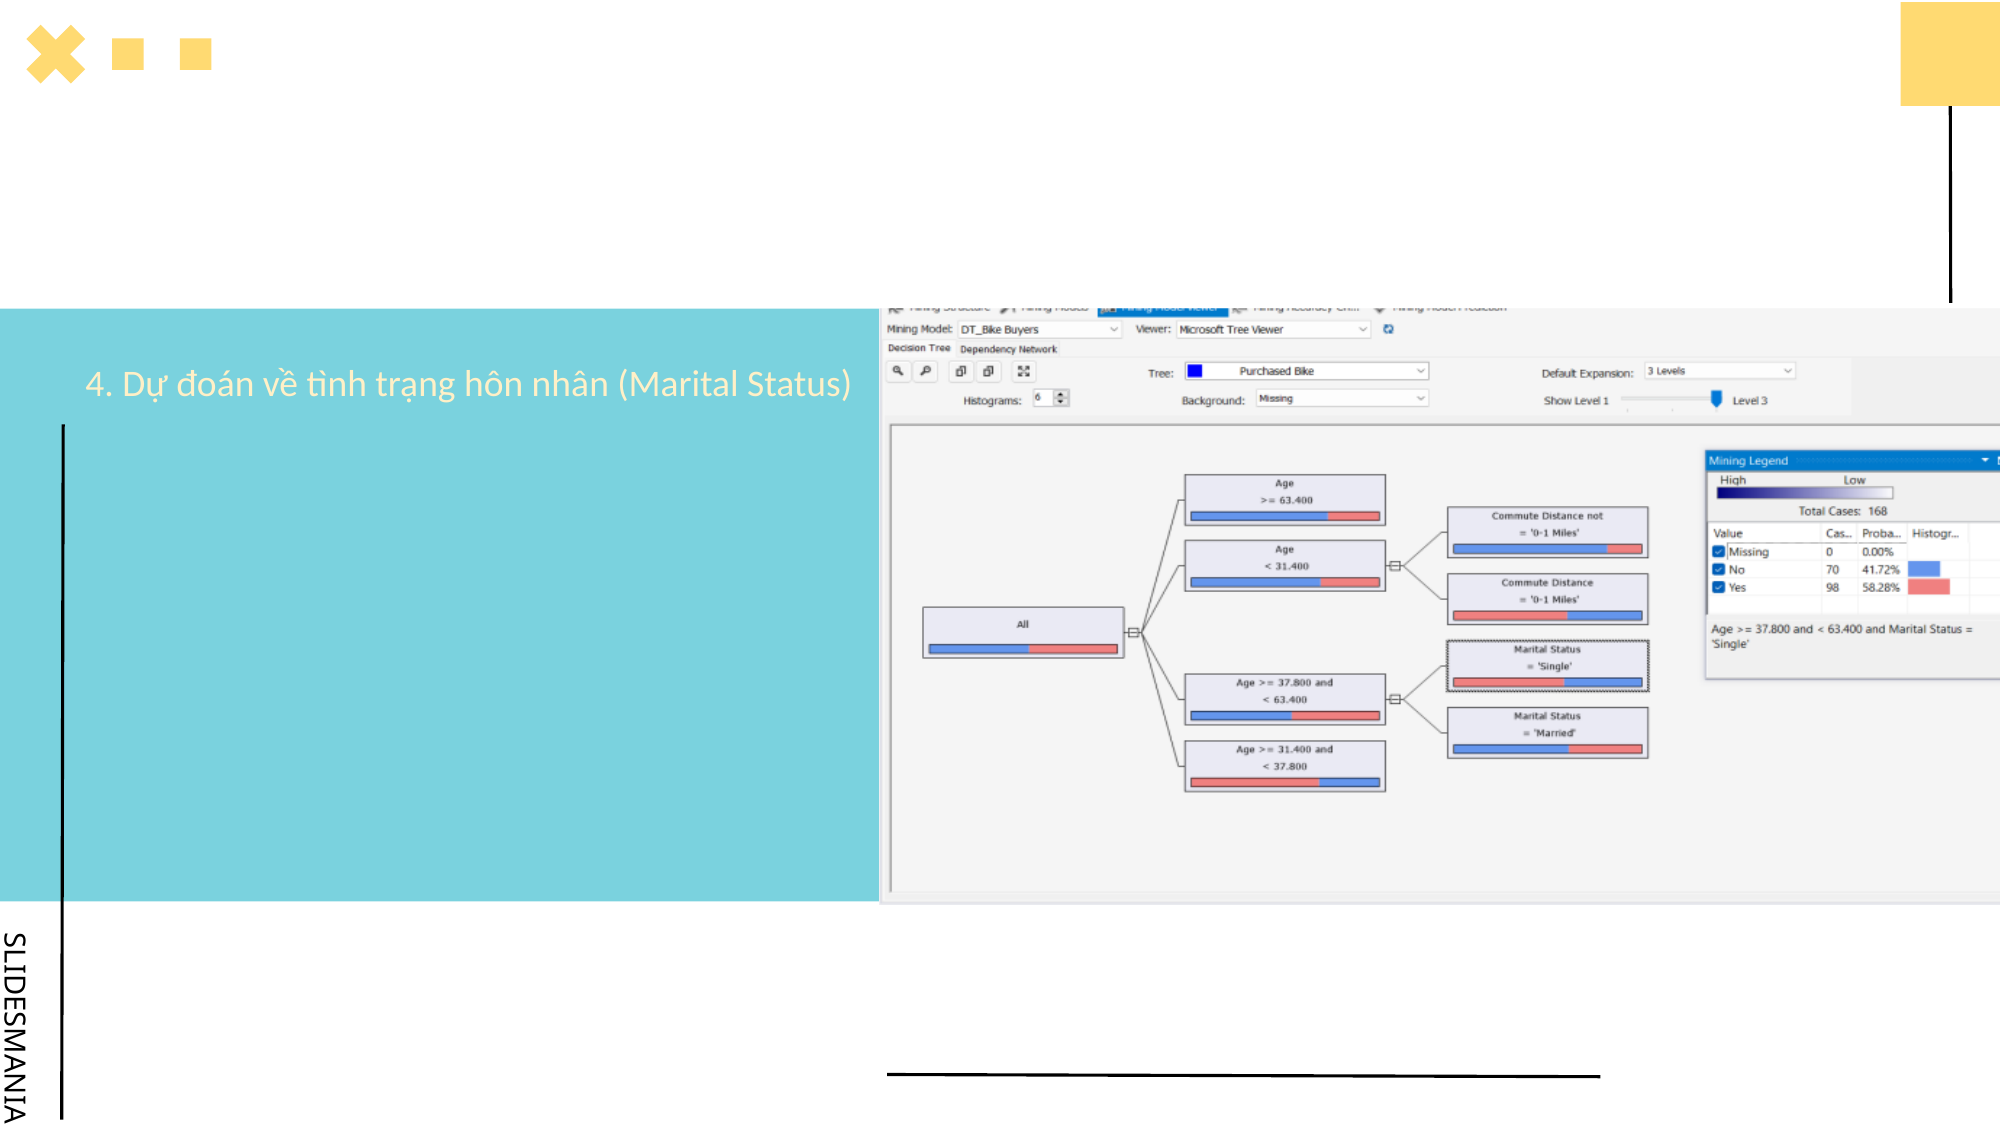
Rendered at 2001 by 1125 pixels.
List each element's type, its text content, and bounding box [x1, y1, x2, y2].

text_box 4. Dự đoán về tình trạng hôn nhân (Marital Status) [70, 351, 874, 616]
picture [879, 303, 2000, 905]
